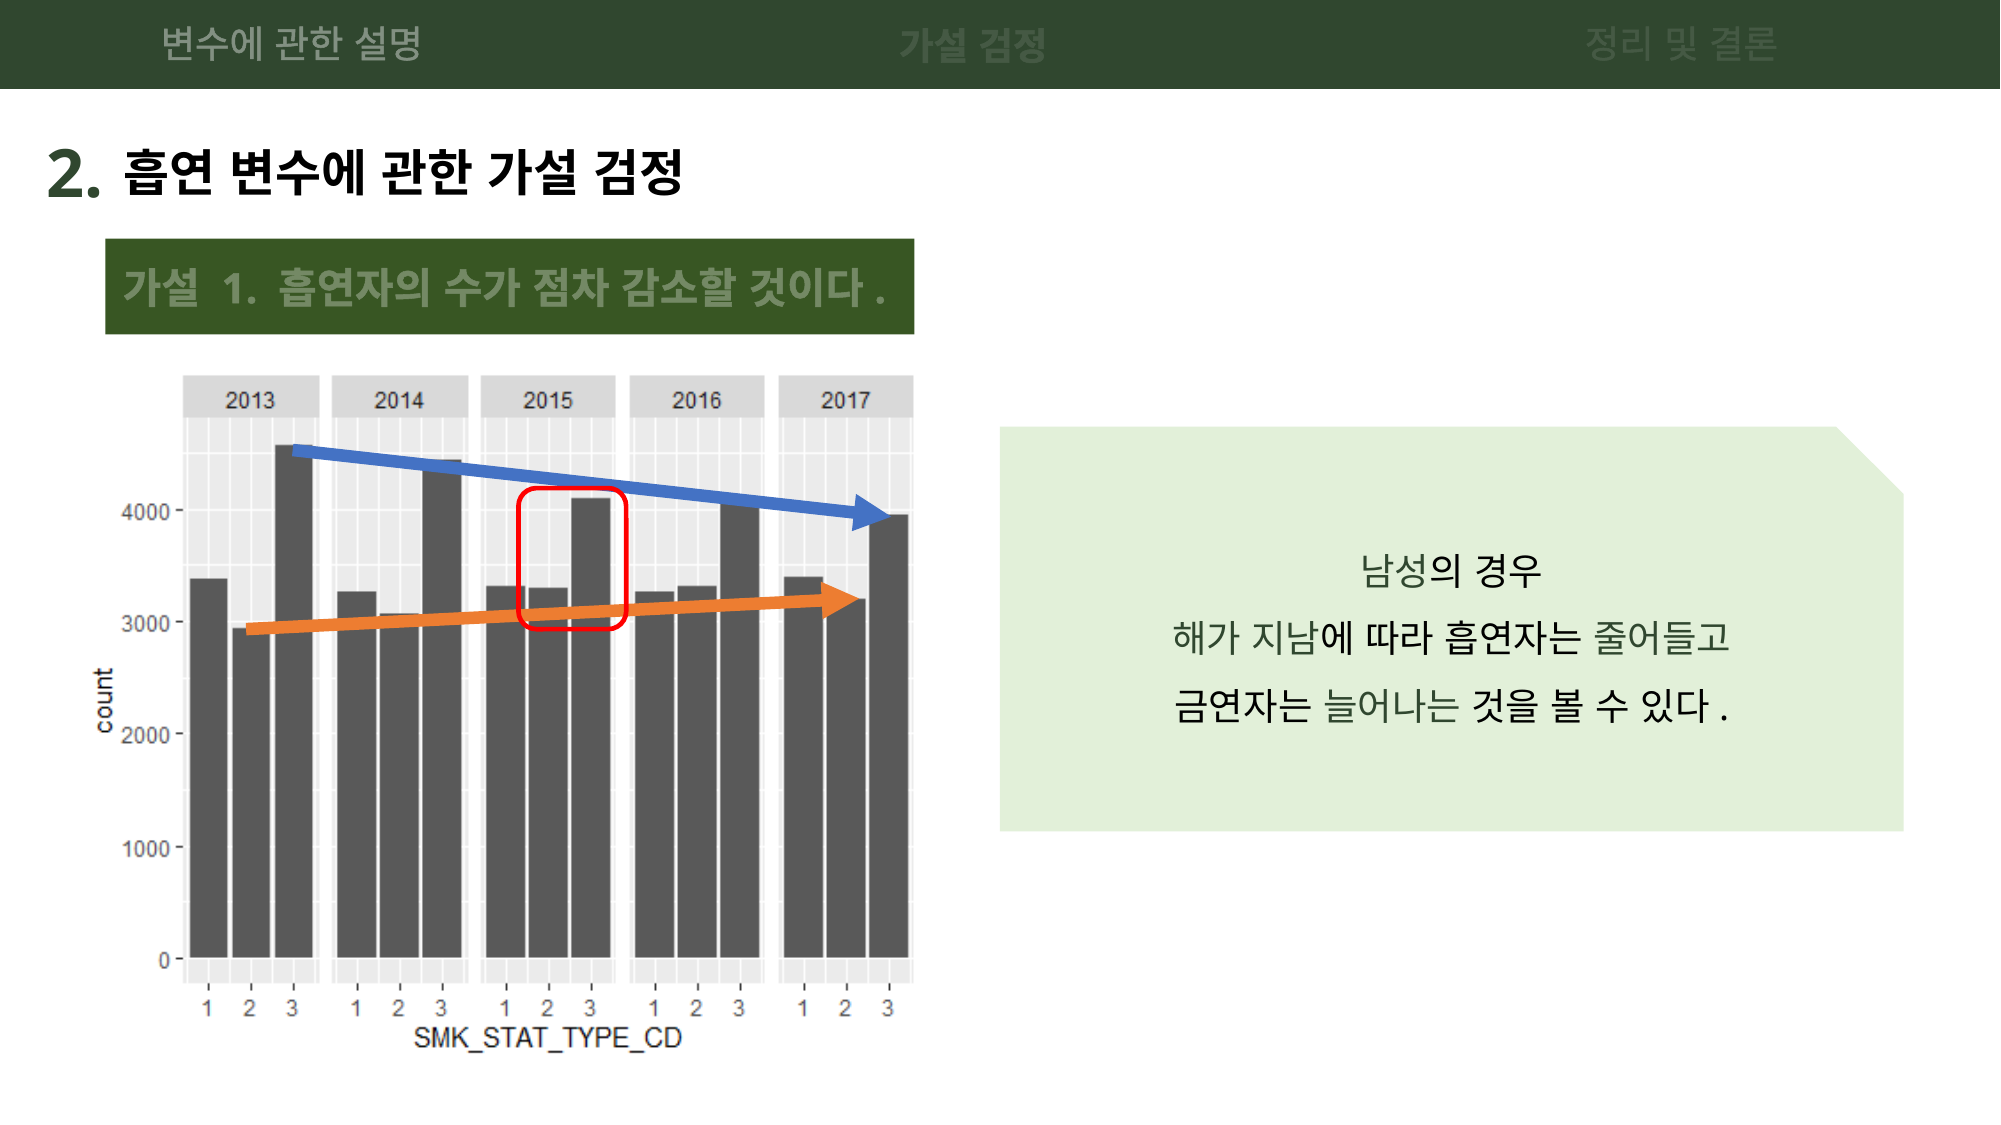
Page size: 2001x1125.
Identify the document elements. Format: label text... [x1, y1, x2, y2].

text_box 가설 1. 흡연자의 수가 점차 감소할 것이다. [104, 237, 915, 335]
text_box 2. [31, 123, 119, 219]
text_box 흡연 변수에 관한 가설 검정 [119, 133, 1103, 209]
text_box 남성의 경우 해가 지남에 따라 흡연자는 줄어들고 금연자는 늘어나는 것을 볼 수 있다. [1057, 518, 1847, 736]
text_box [54, 12, 1946, 76]
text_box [292, 449, 892, 517]
text_box [998, 425, 1905, 833]
text_box [0, 0, 2000, 90]
picture [76, 363, 928, 1066]
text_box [246, 598, 860, 630]
